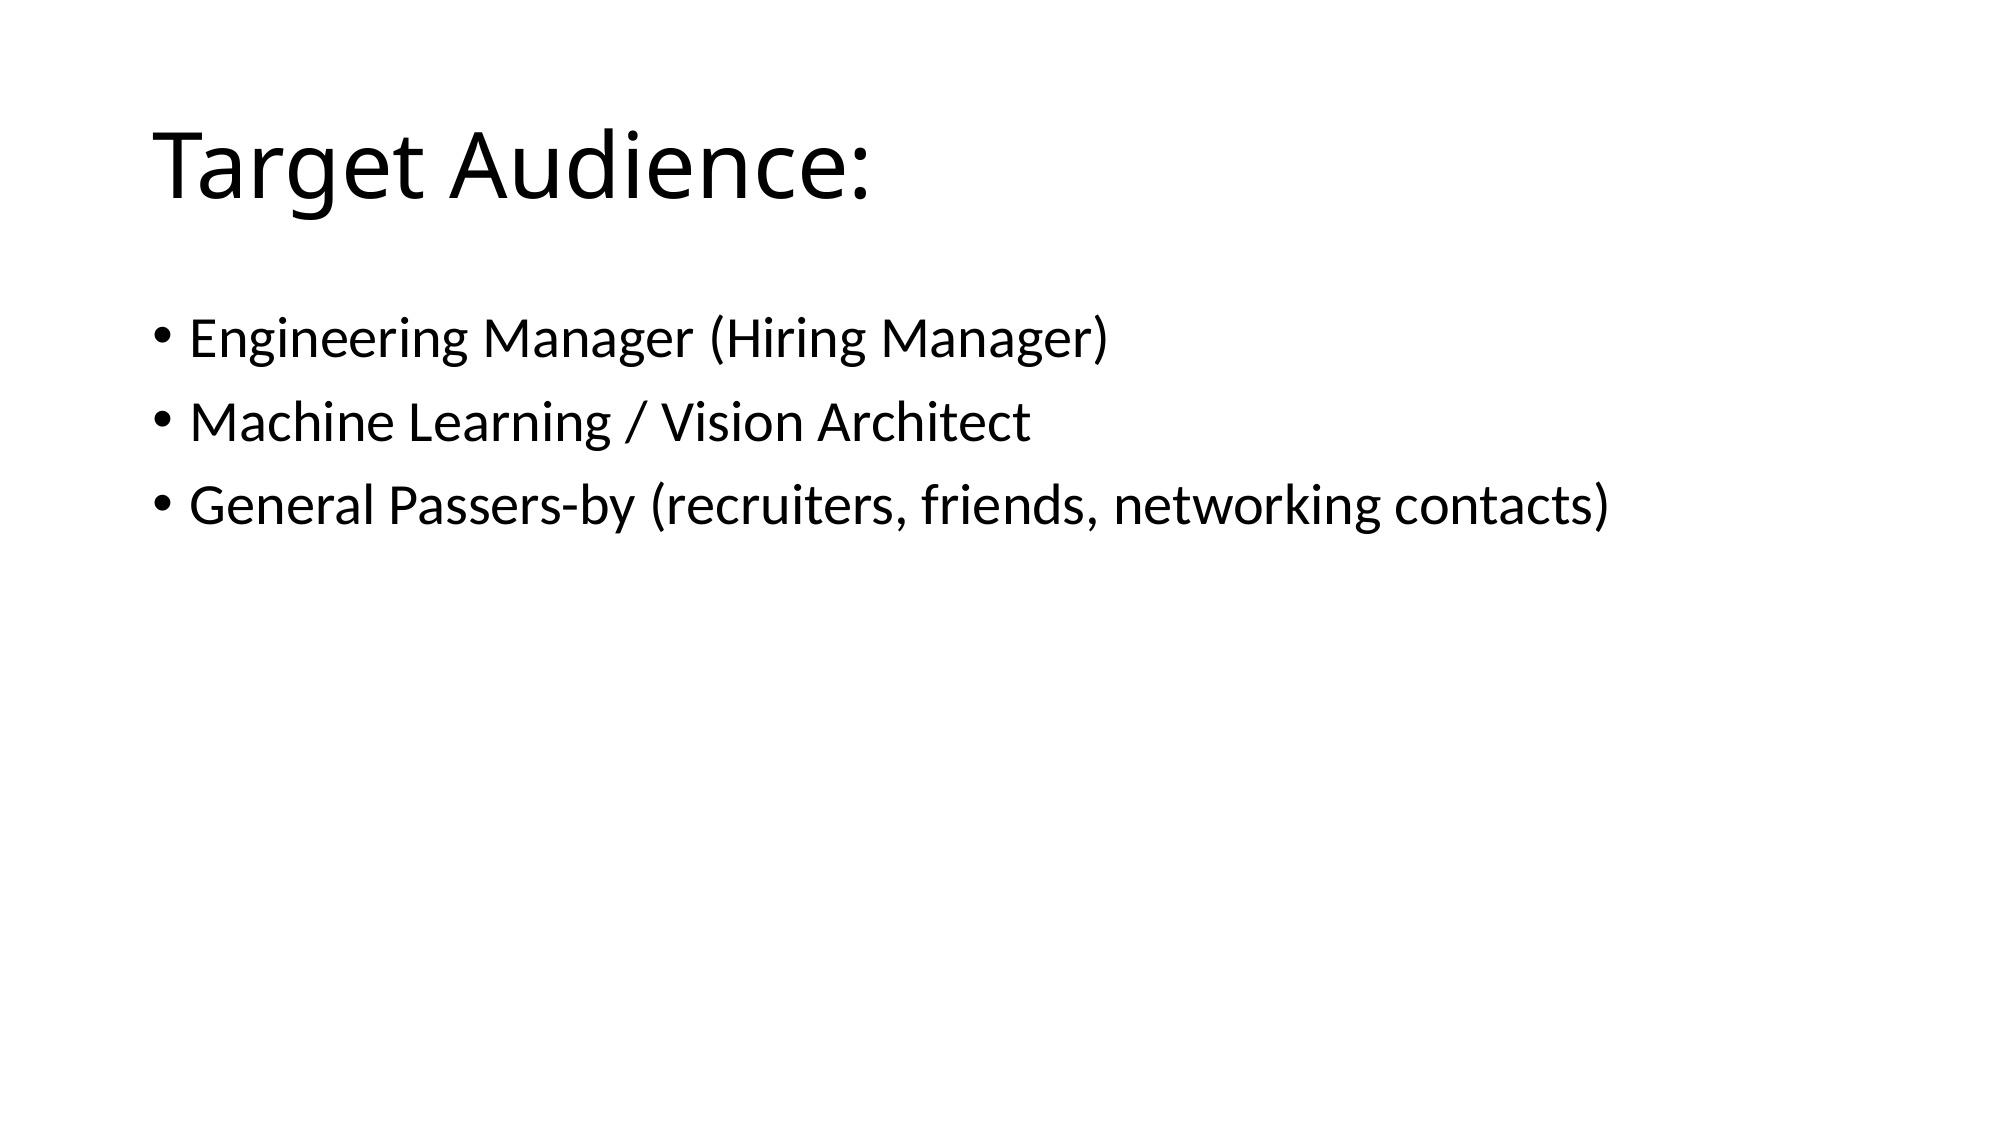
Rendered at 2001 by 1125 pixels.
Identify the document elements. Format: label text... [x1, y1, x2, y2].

title Target Audience: [137, 59, 1863, 278]
list Engineering Manager (Hiring Manager) Machine Learning / Vision Architect General Passers-by (recruiters, friends, networking contacts) [137, 299, 1863, 1014]
